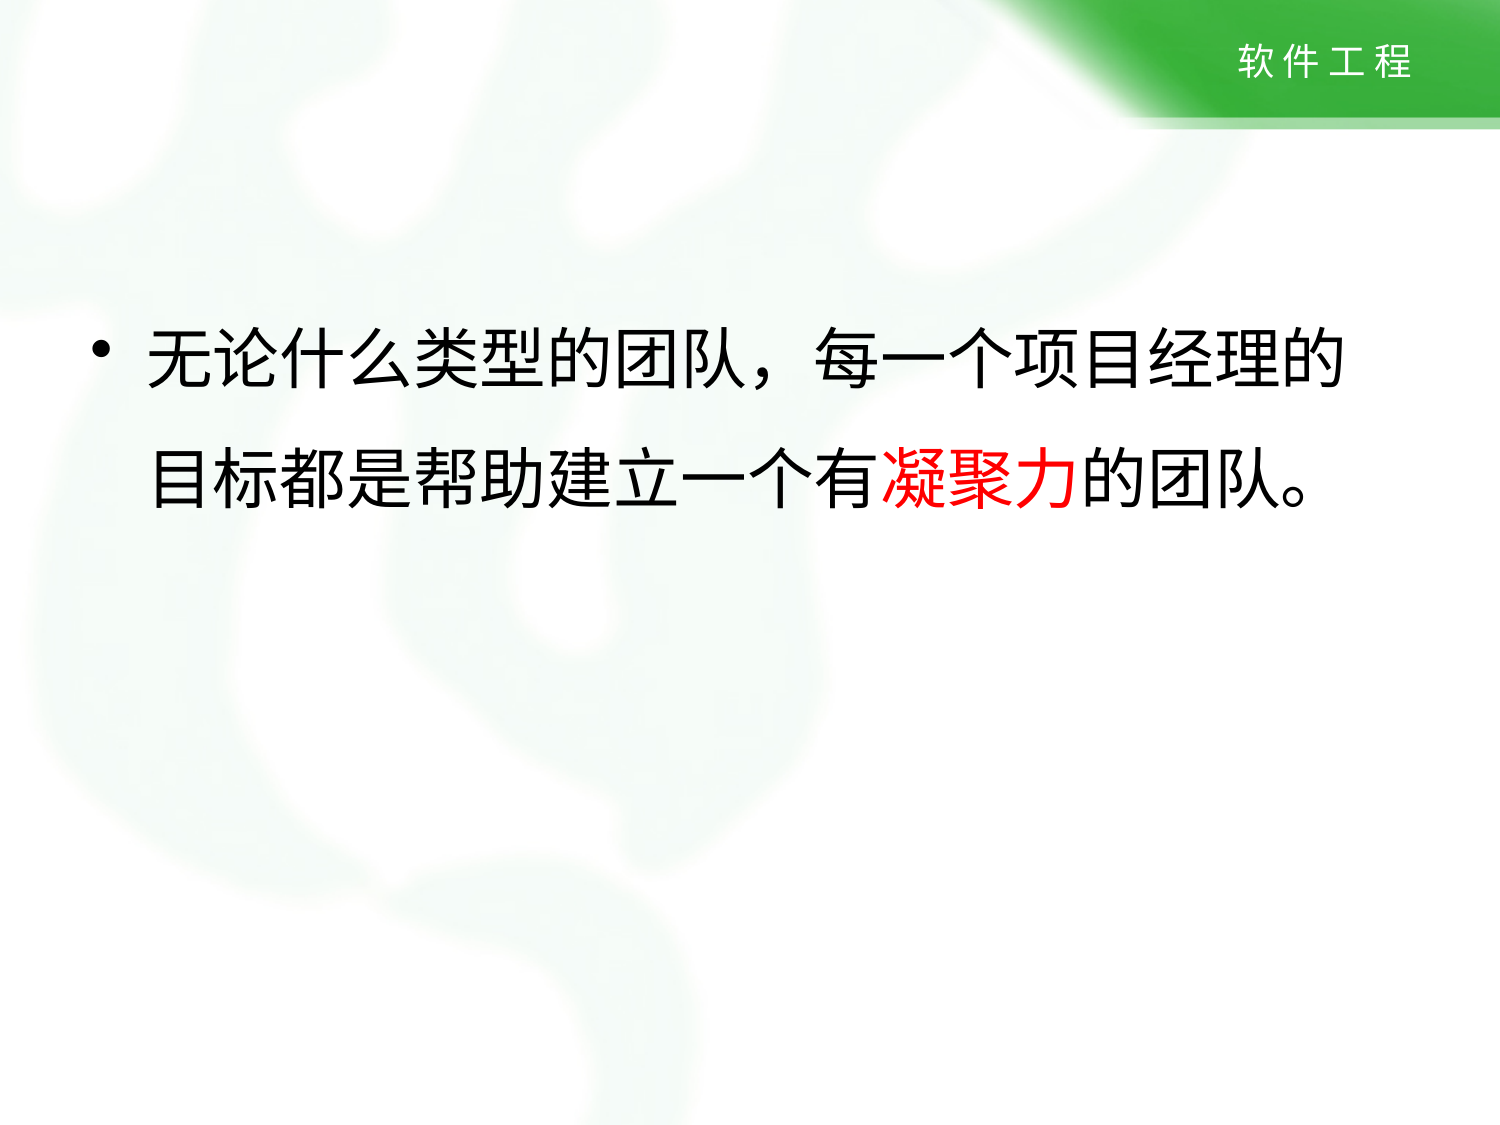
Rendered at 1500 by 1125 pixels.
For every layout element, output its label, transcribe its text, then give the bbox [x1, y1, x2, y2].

list 无论什么类型的团队，每一个项目经理的目标都是帮助建立一个有凝聚力的团队。 [75, 268, 1425, 1012]
picture [0, 0, 1500, 1125]
